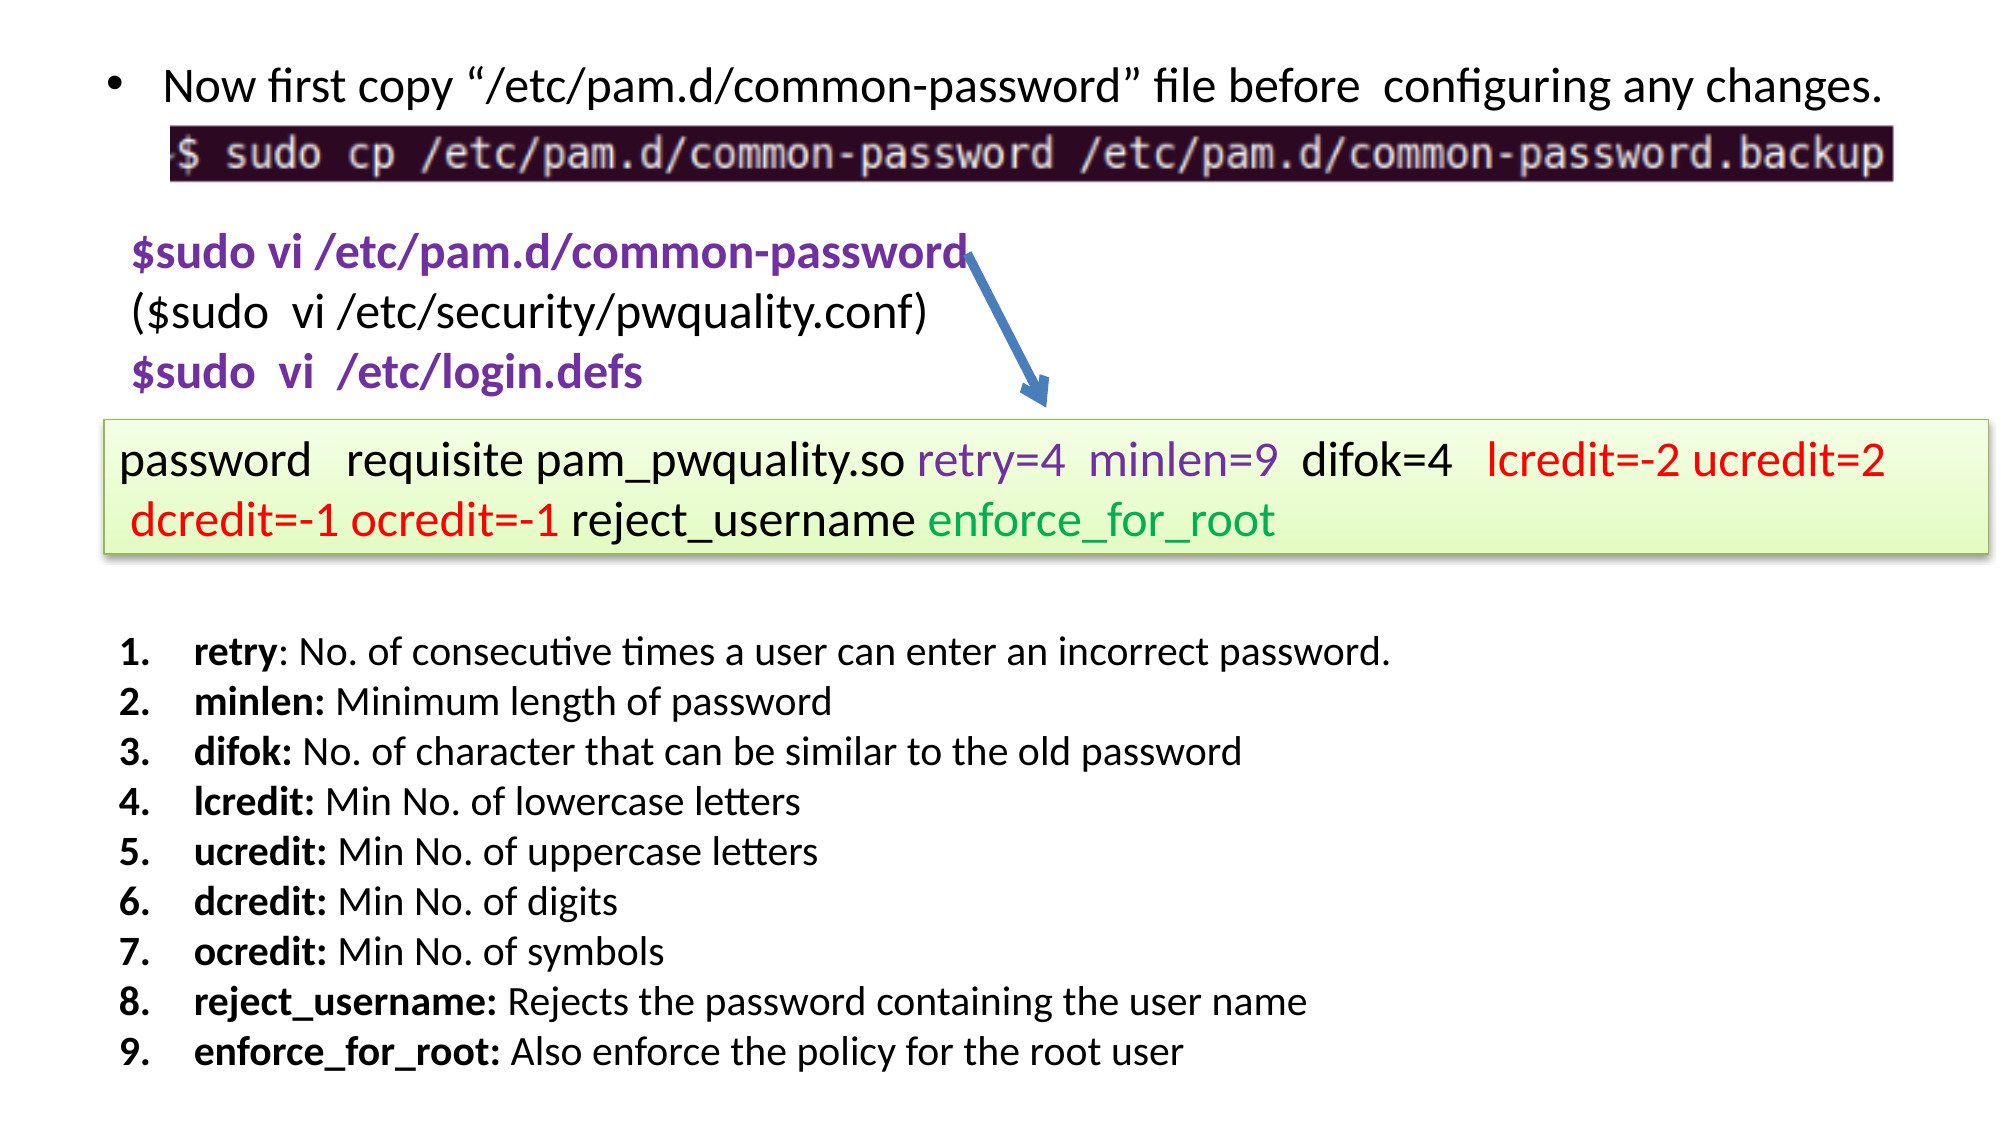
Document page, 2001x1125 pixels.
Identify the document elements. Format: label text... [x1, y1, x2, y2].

text_box password requisite pam_pwquality.so retry=4 minlen=9 difok=4 lcredit=-2 ucredit=2 dcredit=-1 ocredit=-1 reject_username enforce_for_root [103, 419, 1989, 555]
list Now first copy “/etc/pam.d/common-password” file before configuring any changes. [91, 44, 1982, 788]
text_box $sudo vi /etc/pam.d/common-password ($sudo vi /etc/security/pwquality.conf) $sudo vi /etc/login.defs [115, 210, 1661, 406]
text_box retry: No. of consecutive times a user can enter an incorrect password. minlen: Minimum length of password difok: No. of character that can be similar to the old password lcredit: Min No. of lowercase letters ucredit: Min No. of uppercase letters dcredit: Min No. of digits ocredit: Min No. of symbols reject_username: Rejects the password containing the user name enforce_for_root: Also enforce the policy for the root user [104, 616, 1927, 1082]
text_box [966, 253, 1047, 408]
picture [169, 123, 1902, 185]
